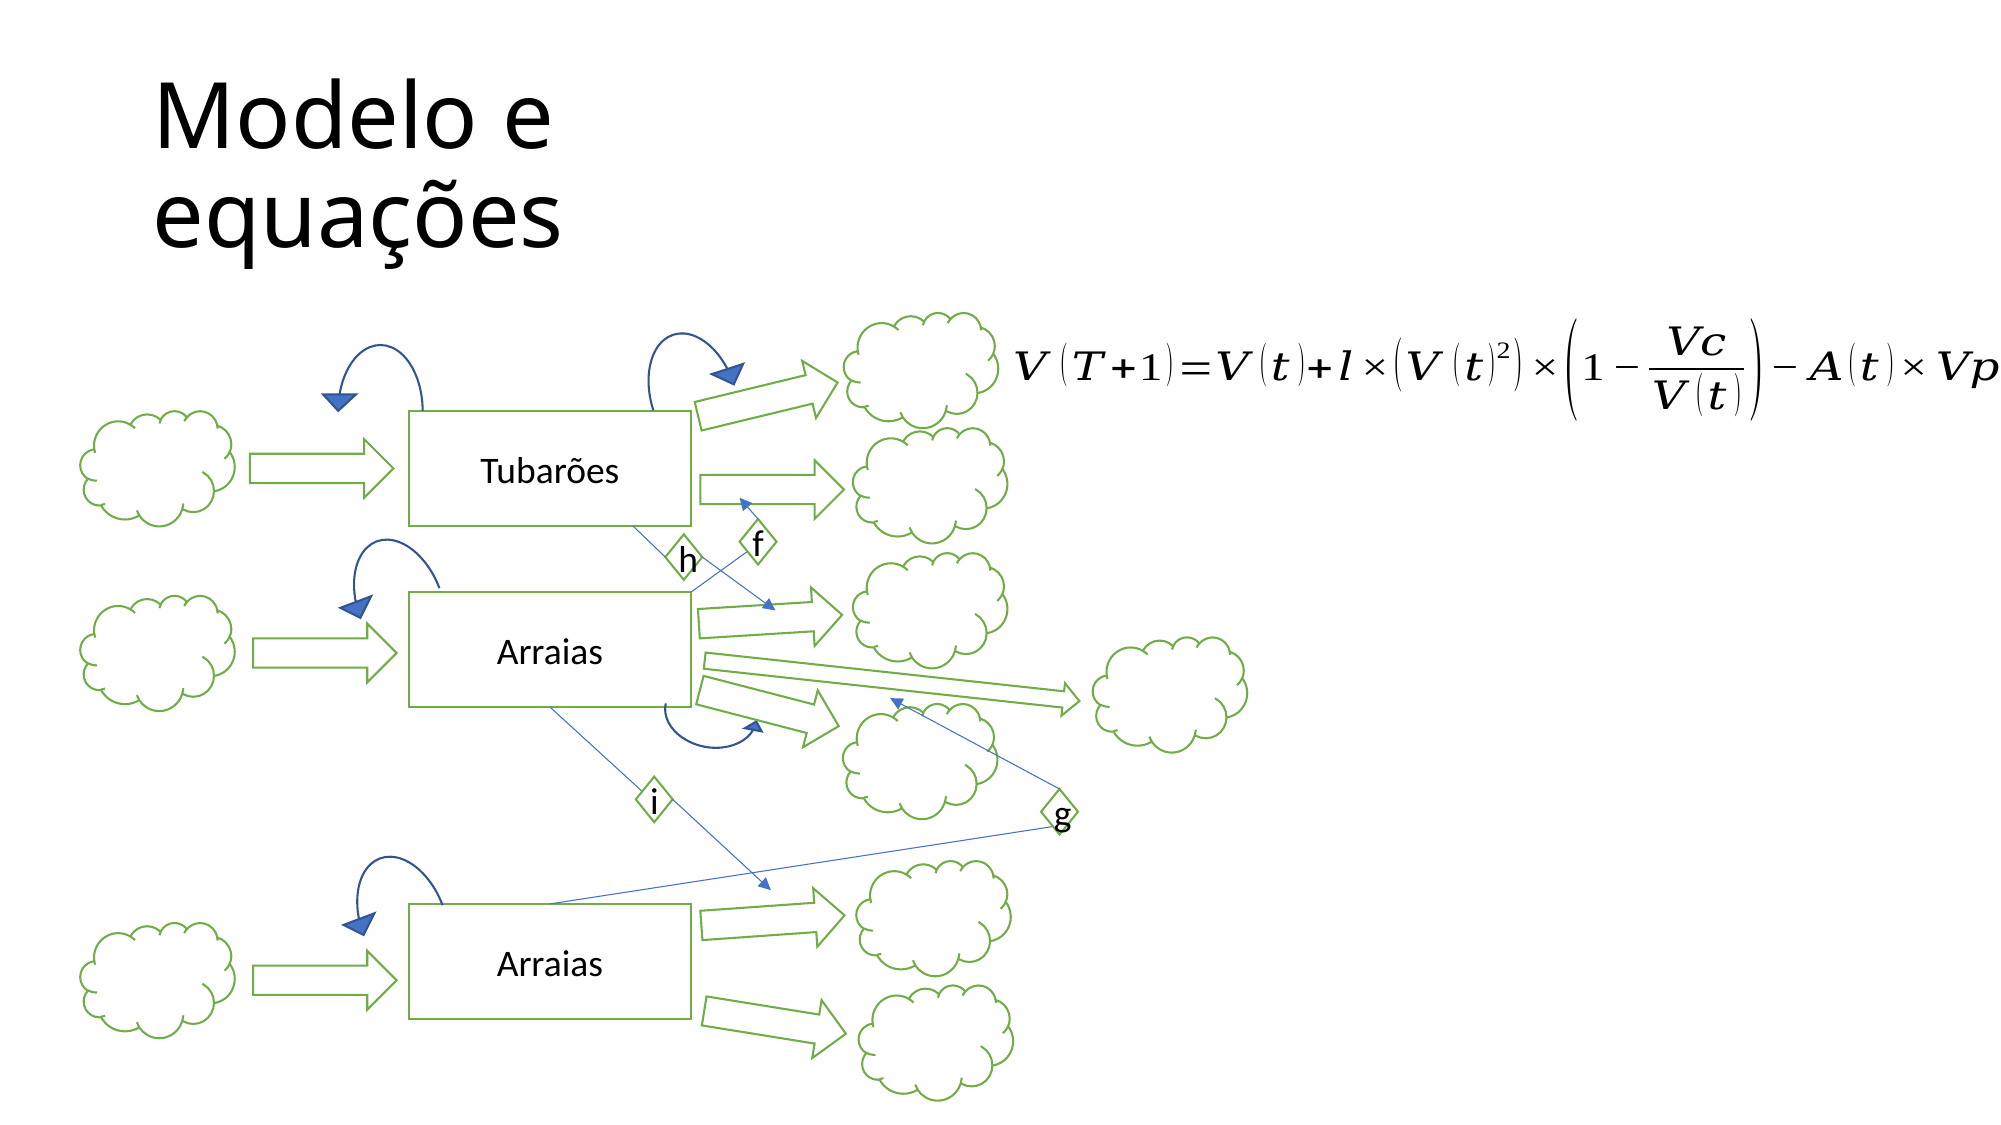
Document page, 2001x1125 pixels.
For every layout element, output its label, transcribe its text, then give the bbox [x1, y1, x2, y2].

text_box [851, 552, 1009, 670]
text_box [702, 651, 1081, 717]
text_box [908, 702, 998, 754]
text_box [252, 621, 399, 685]
text_box Tubarões [408, 410, 692, 527]
text_box [79, 410, 236, 528]
text_box i [634, 774, 673, 824]
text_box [549, 826, 1054, 904]
text_box [320, 343, 424, 413]
text_box [841, 707, 999, 821]
text_box [79, 594, 236, 713]
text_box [633, 526, 666, 558]
title Modelo e equações [137, 59, 896, 278]
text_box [691, 549, 750, 592]
text_box [851, 427, 1009, 545]
text_box h [664, 532, 698, 582]
text_box [341, 855, 444, 937]
text_box [248, 436, 395, 501]
text_box [79, 921, 236, 1040]
text_box [700, 995, 848, 1061]
text_box [699, 457, 846, 522]
text_box Arraias [408, 903, 692, 1020]
text_box f [738, 517, 778, 557]
text_box [647, 332, 746, 411]
text_box [664, 703, 764, 749]
text_box [337, 538, 441, 620]
text_box [696, 584, 844, 649]
text_box [694, 674, 841, 750]
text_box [672, 799, 814, 826]
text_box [702, 557, 776, 611]
text_box g [1039, 789, 1080, 837]
text_box Arraias [408, 591, 692, 708]
text_box [693, 358, 840, 432]
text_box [739, 497, 758, 519]
text_box [857, 984, 1015, 1102]
text_box [699, 904, 847, 950]
text_box [1091, 636, 1249, 754]
text_box [855, 904, 1012, 978]
text_box [842, 311, 1000, 430]
text_box [252, 948, 399, 1013]
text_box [549, 707, 650, 798]
